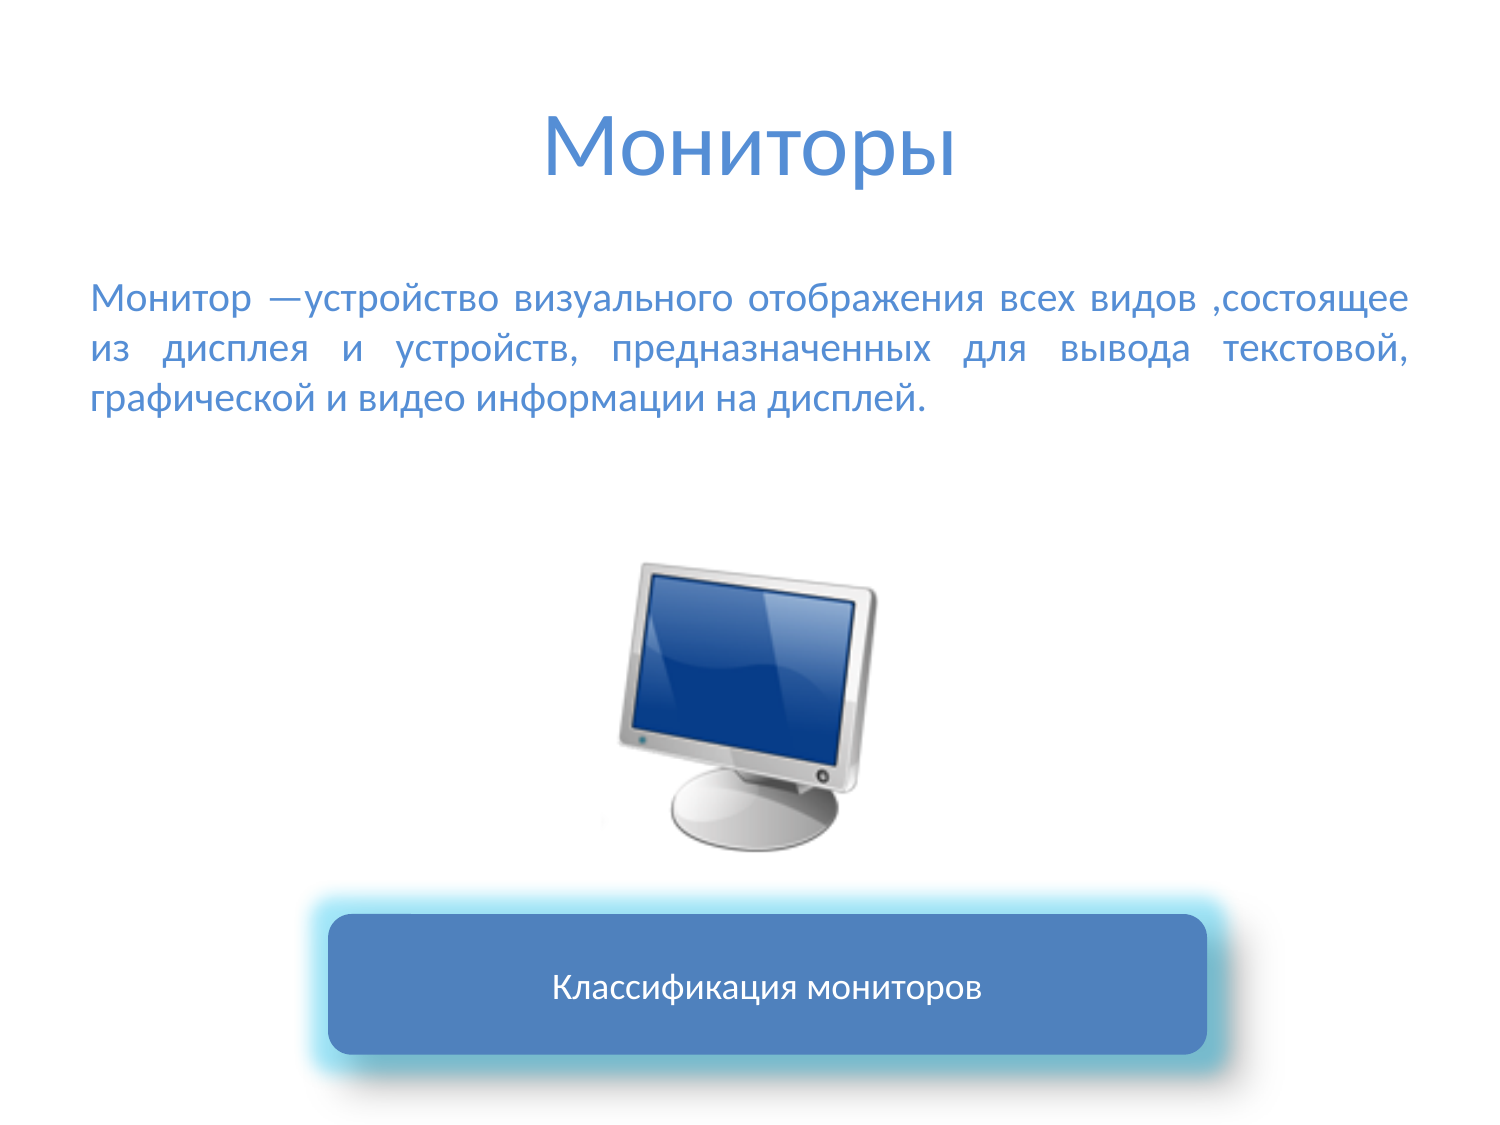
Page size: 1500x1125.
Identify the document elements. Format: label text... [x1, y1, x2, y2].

title Мониторы [75, 45, 1425, 233]
list Монитор —устройство визуального отображения всех видов ,состоящее из дисплея и устройств, предназначенных для вывода текстовой, графической и видео информации на дисплей. [75, 262, 1425, 1005]
picture [585, 538, 938, 894]
text_box Классификация мониторов [325, 911, 1210, 1057]
